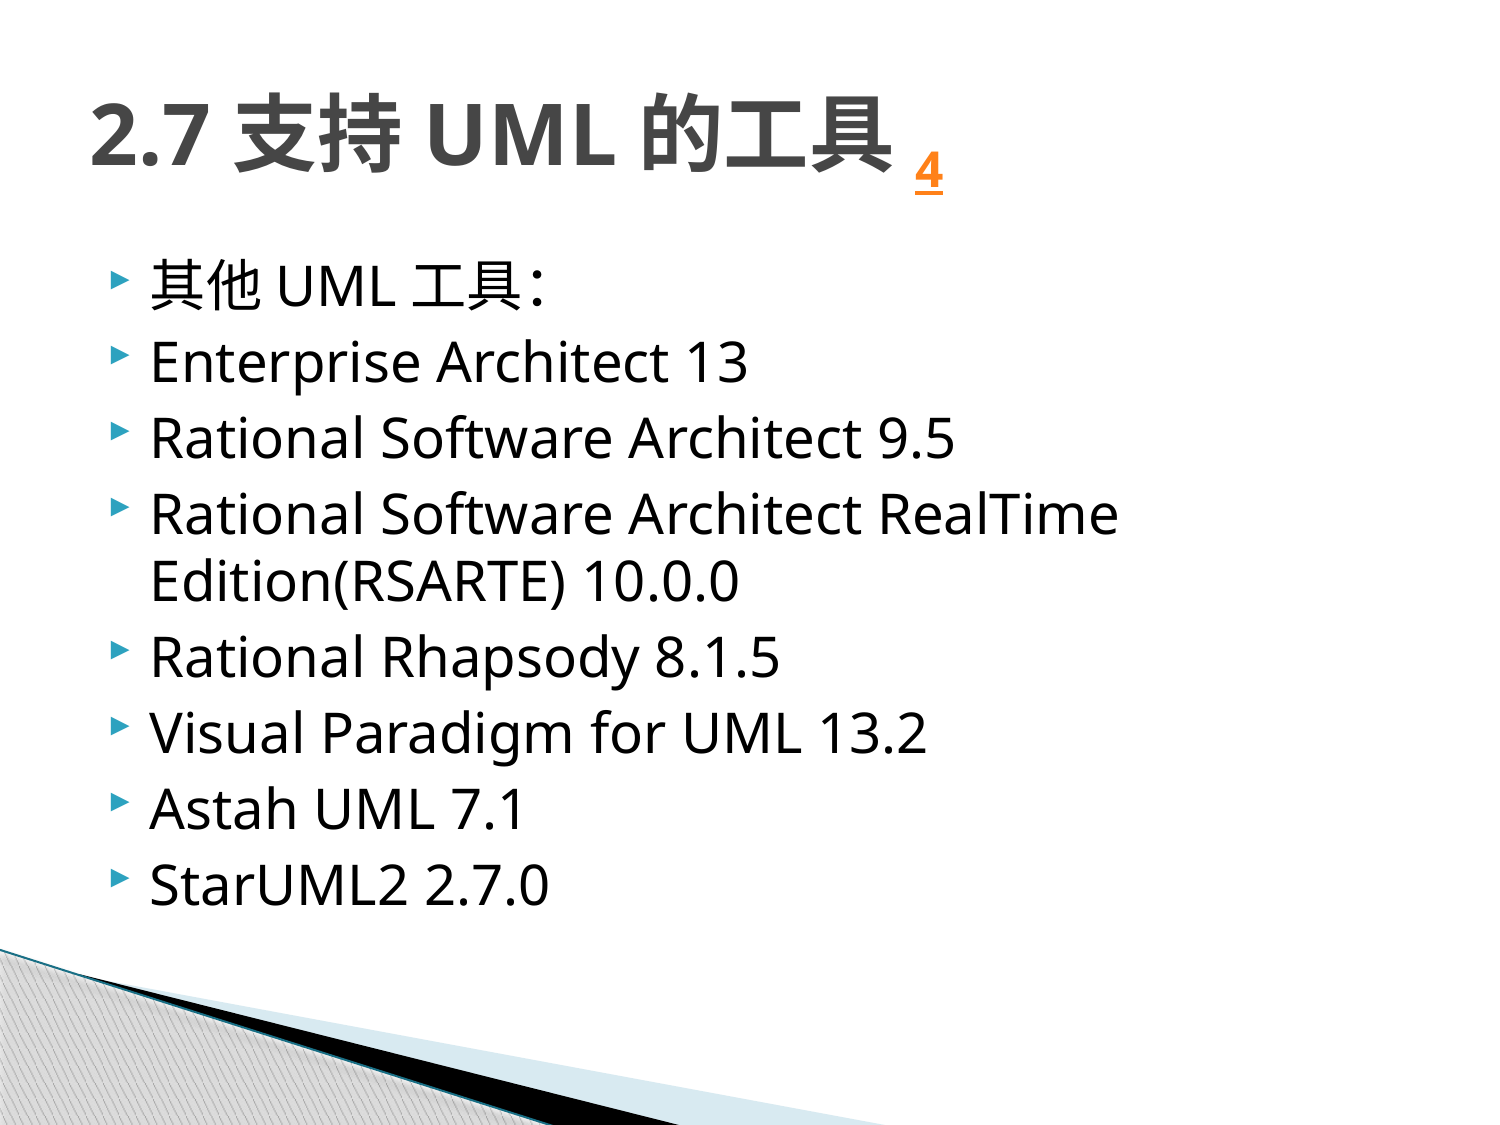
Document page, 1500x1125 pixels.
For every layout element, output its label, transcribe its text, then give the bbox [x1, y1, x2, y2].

list 其他UML工具： Enterprise Architect 13 Rational Software Architect 9.5 Rational Software Architect RealTime Edition(RSARTE) 10.0.0 Rational Rhapsody 8.1.5 Visual Paradigm for UML 13.2 Astah UML 7.1 StarUML2 2.7.0 [75, 243, 1425, 986]
title 2.7支持UML的工具4 [75, 45, 1425, 233]
